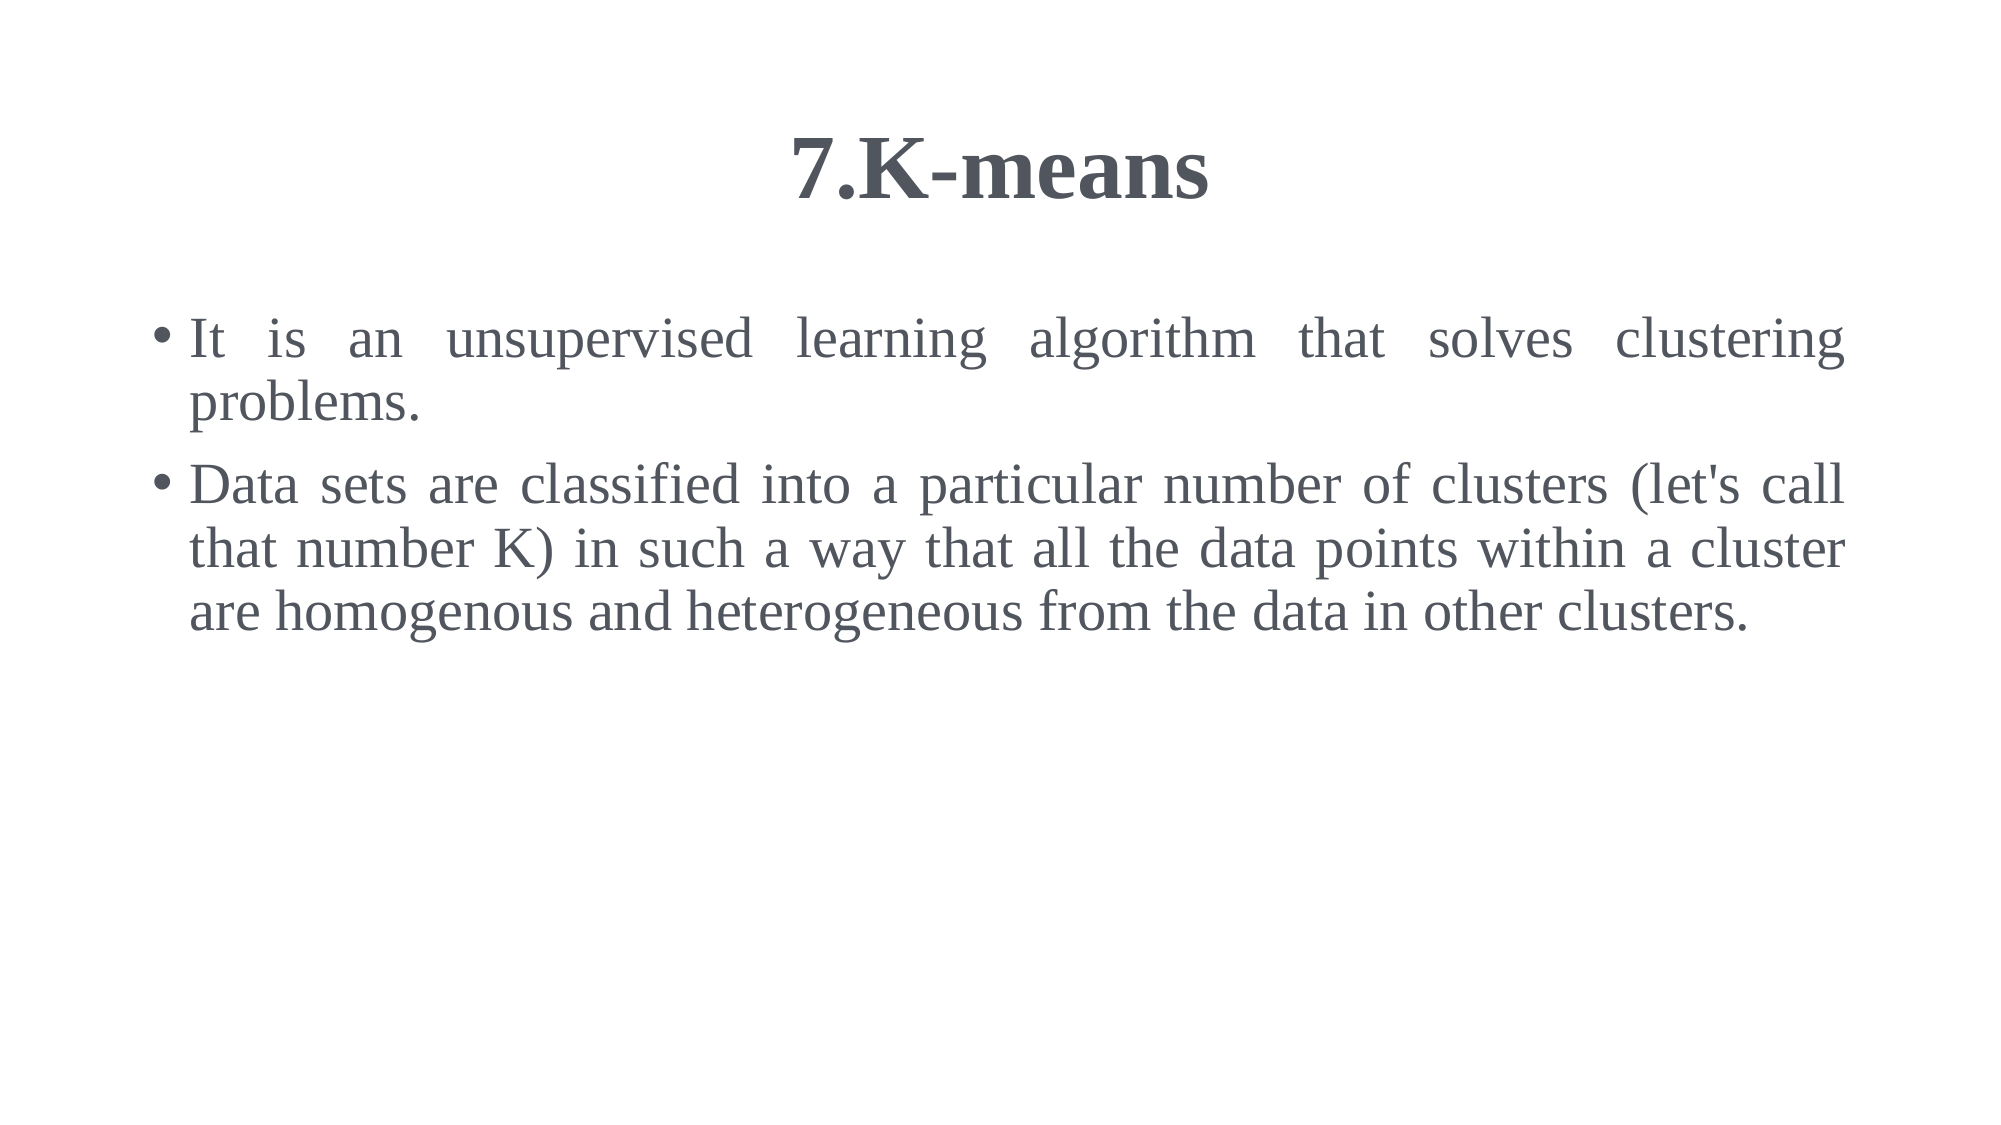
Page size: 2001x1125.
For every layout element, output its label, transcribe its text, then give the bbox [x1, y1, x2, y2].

list It is an unsupervised learning algorithm that solves clustering problems. Data sets are classified into a particular number of clusters (let's call that number K) in such a way that all the data points within a cluster are homogenous and heterogeneous from the data in other clusters. [137, 299, 1863, 1014]
title 7.K-means [137, 59, 1863, 278]
